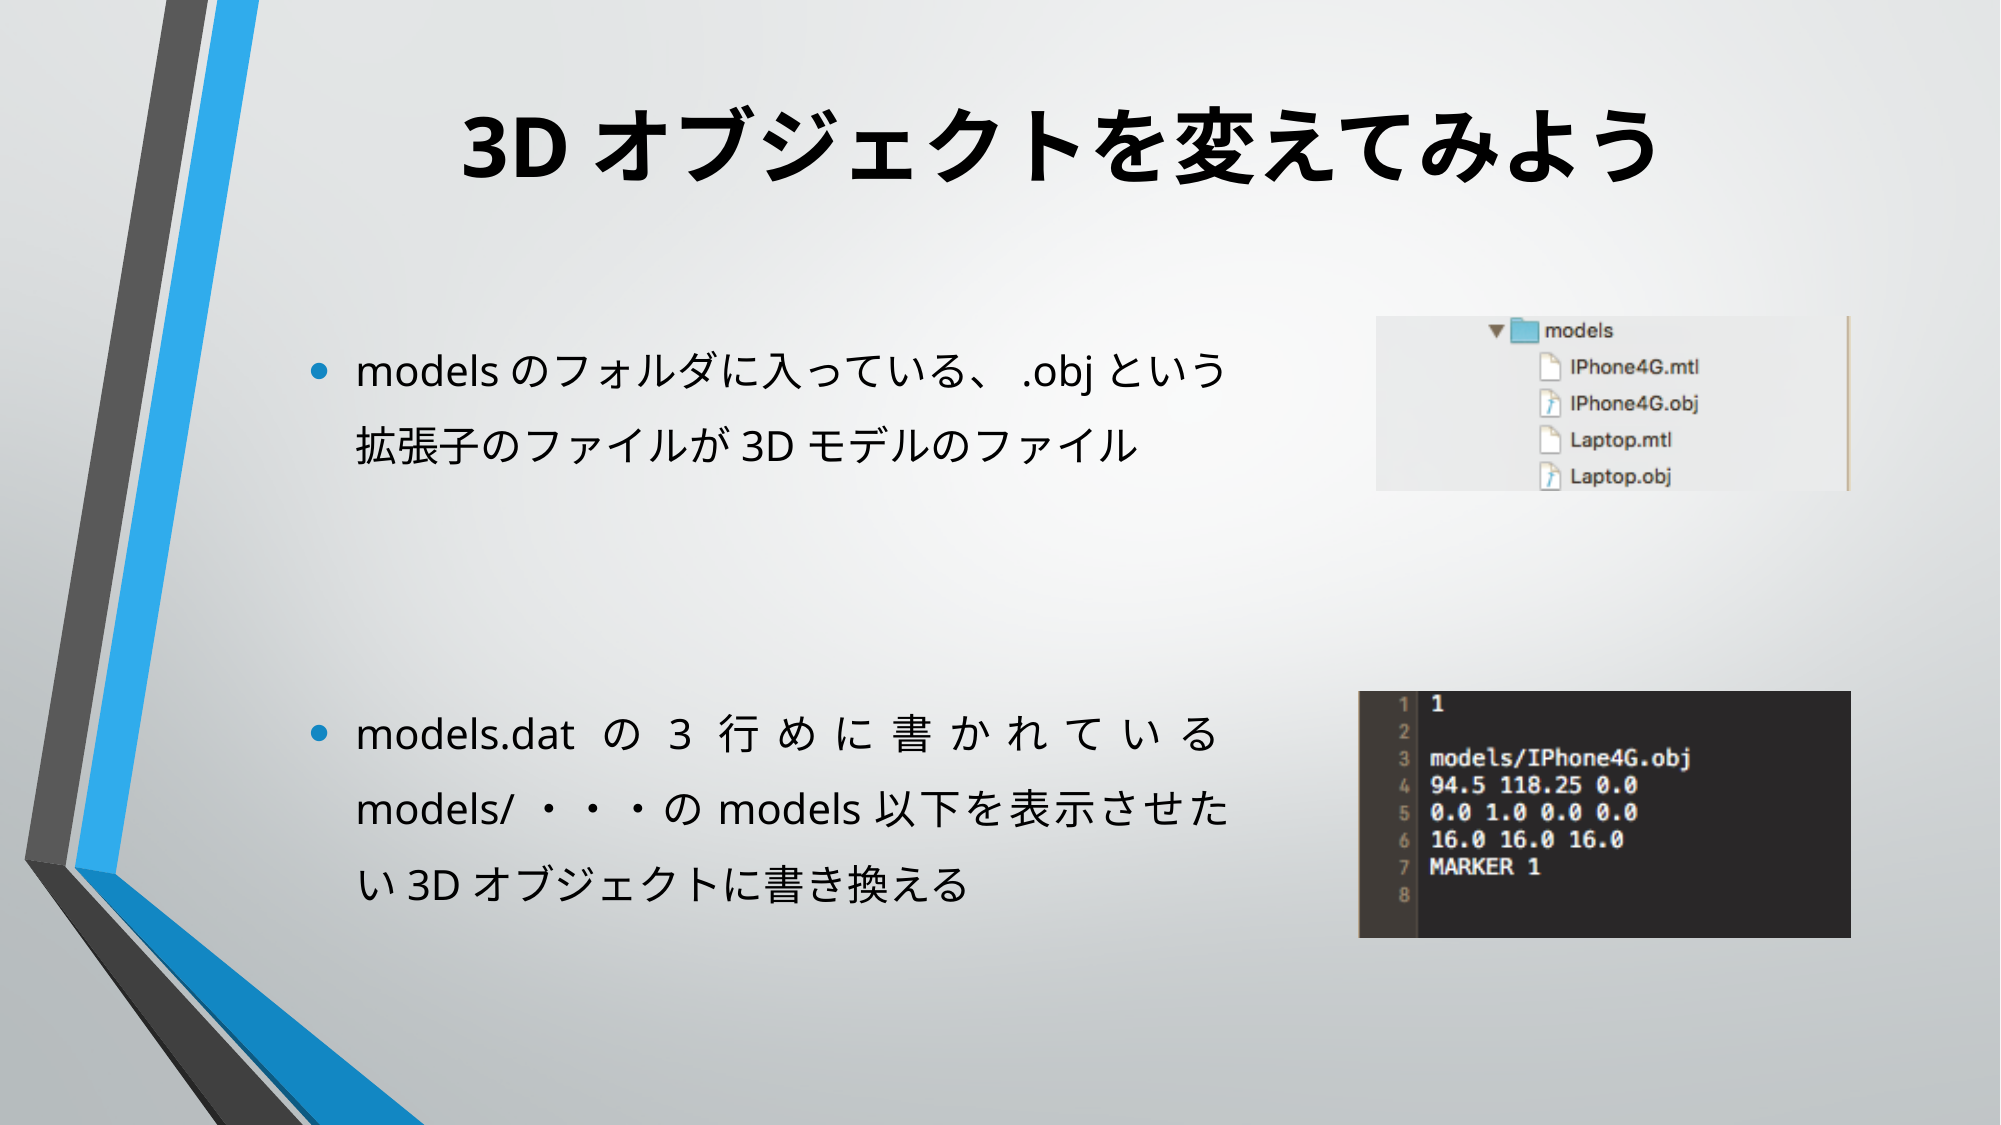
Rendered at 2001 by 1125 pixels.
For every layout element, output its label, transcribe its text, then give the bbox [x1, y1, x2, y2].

picture [1358, 691, 1851, 938]
picture [1376, 316, 1851, 491]
title 3Dオブジェクトを変えてみよう [243, 0, 1887, 288]
text_box modelsのフォルダに入っている、.objという拡張子のファイルが3Dモデルのファイル models.datの3行めに書かれているmodels/・・・のmodels以下を表示させたい3Dオブジェクトに書き換える [293, 312, 1246, 998]
text_box [268, 287, 1912, 973]
